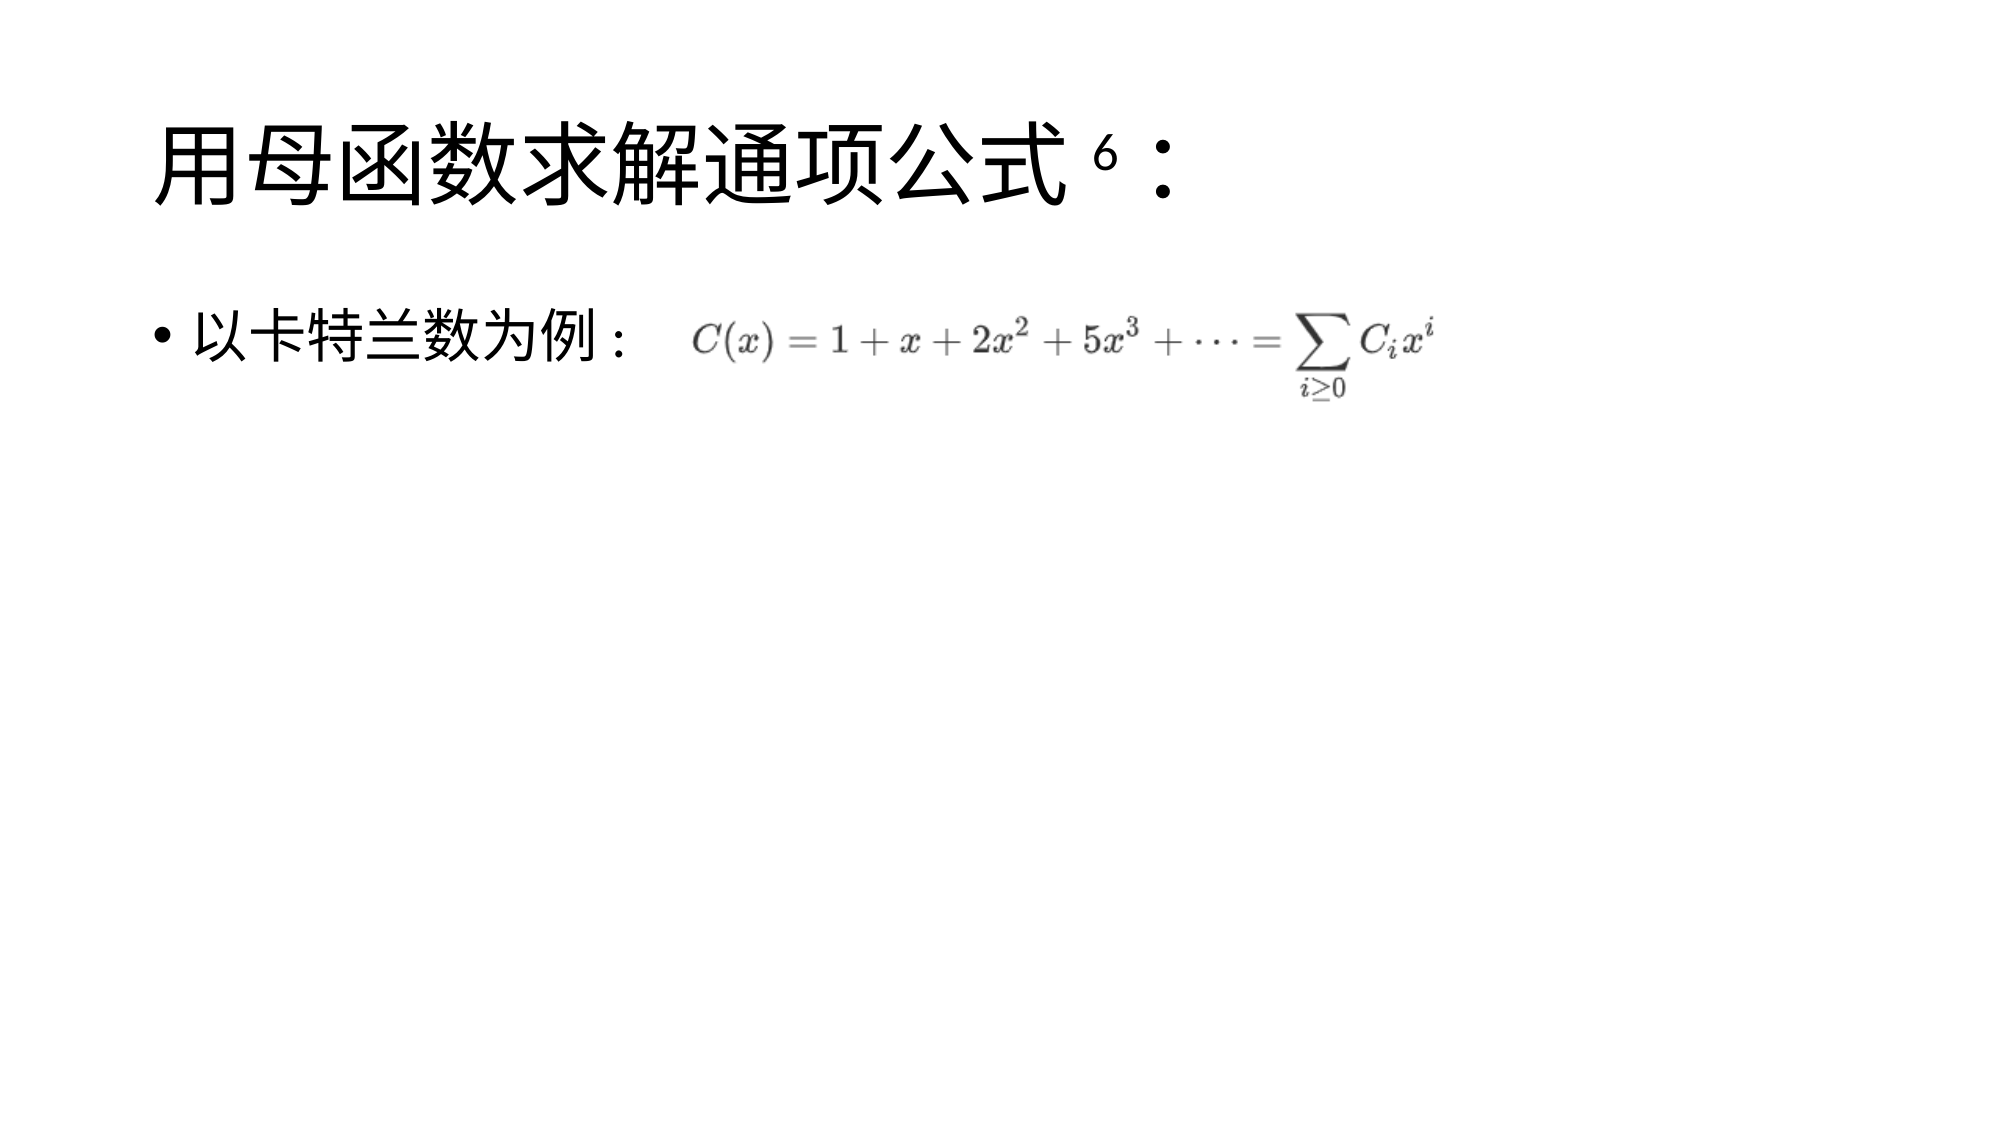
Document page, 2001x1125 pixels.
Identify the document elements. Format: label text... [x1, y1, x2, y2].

title 用母函数求解通项公式6： [137, 59, 1863, 278]
list 以卡特兰数为例: [137, 299, 1863, 1014]
picture [664, 299, 1474, 419]
